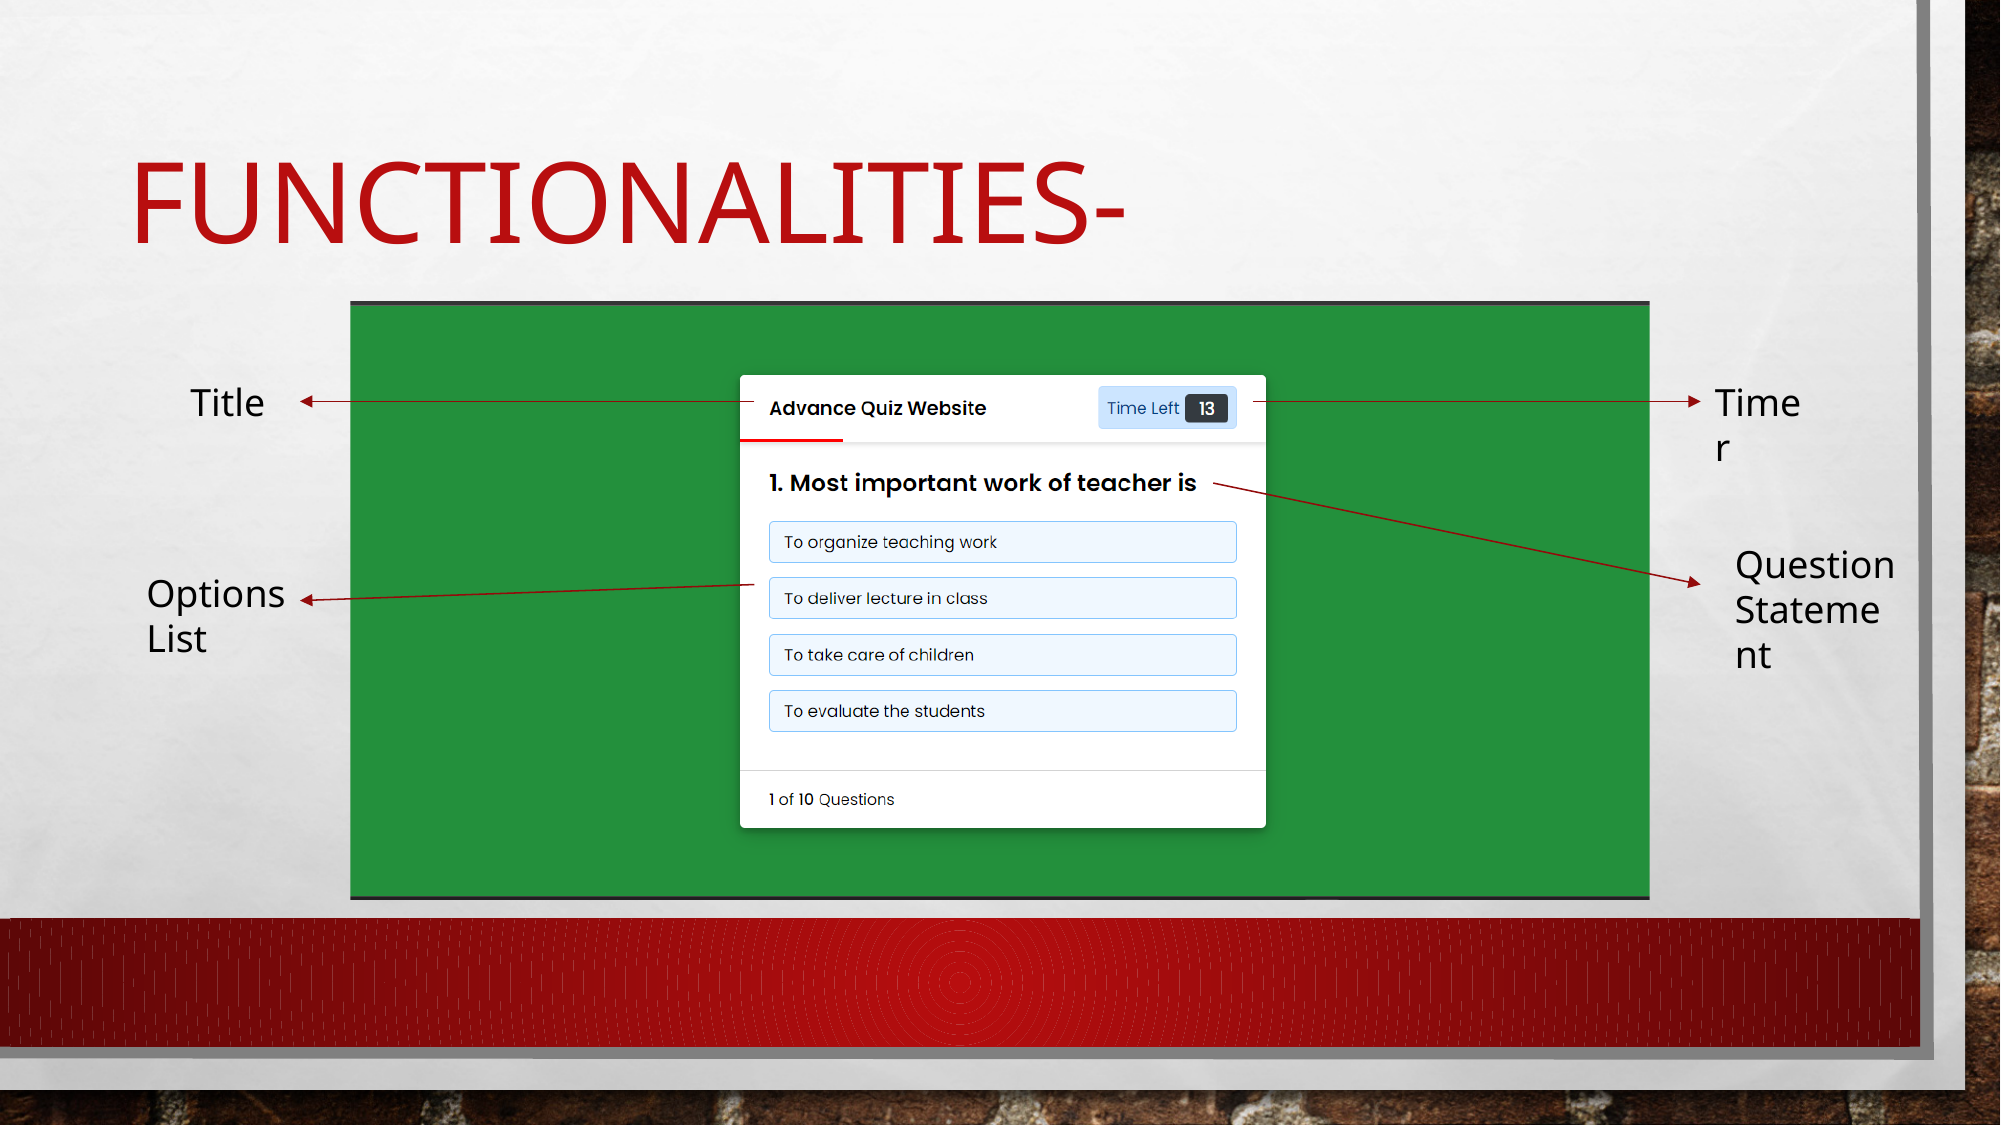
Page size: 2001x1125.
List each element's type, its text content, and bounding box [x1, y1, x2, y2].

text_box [299, 584, 755, 601]
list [350, 301, 1650, 900]
text_box Timer [1700, 371, 1831, 476]
text_box Options List [131, 562, 307, 668]
picture [0, 0, 2000, 1125]
title FUNCTIONALITIES- [112, 112, 1818, 302]
text_box Title [175, 371, 350, 431]
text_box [1212, 482, 1701, 585]
text_box Question Statement [1720, 533, 1916, 684]
